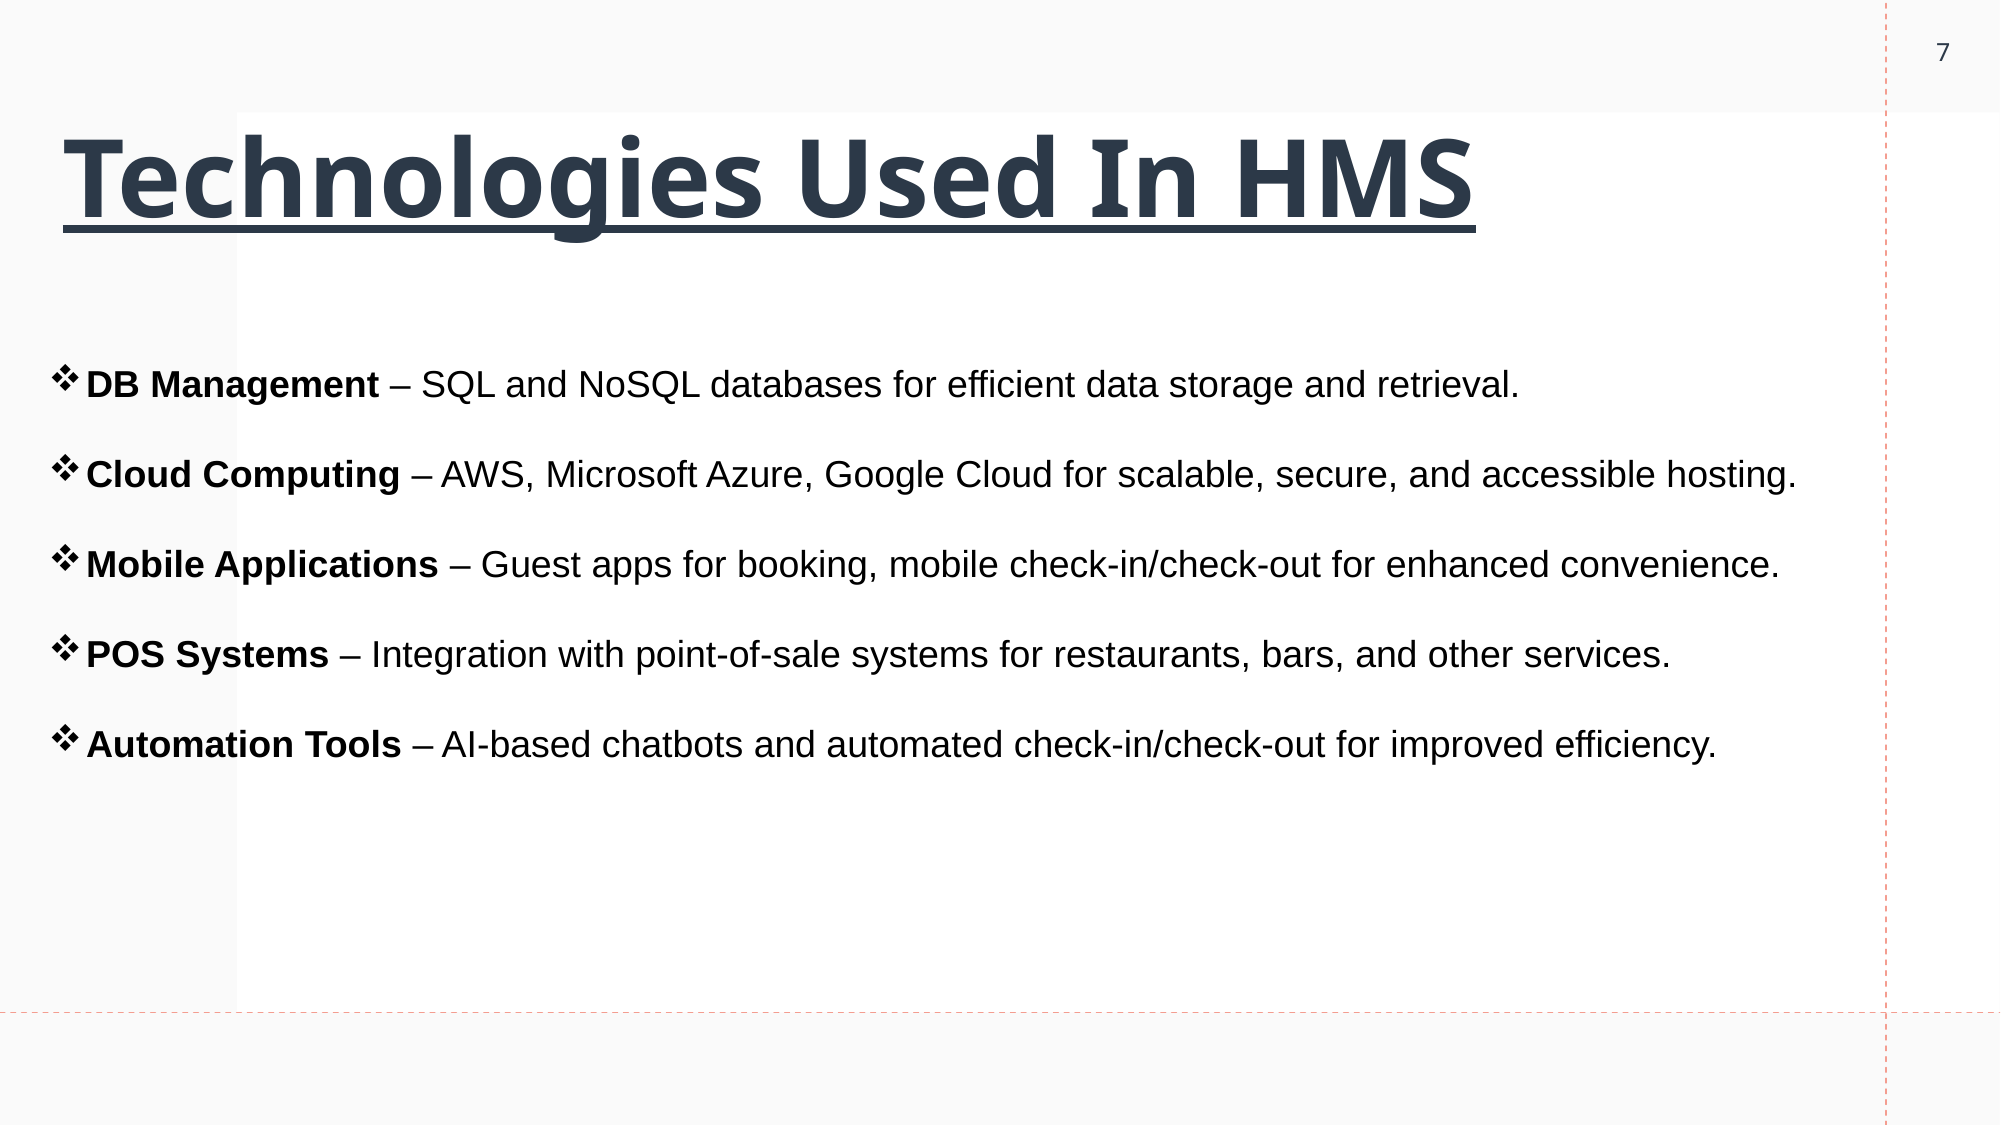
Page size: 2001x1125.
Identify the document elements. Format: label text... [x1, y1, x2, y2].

list DB Management – SQL and NoSQL databases for efficient data storage and retrieval. Cloud Computing – AWS, Microsoft Azure, Google Cloud for scalable, secure, and accessible hosting. Mobile Applications – Guest apps for booking, mobile check-in/check-out for enhanced convenience. POS Systems – Integration with point-of-sale systems for restaurants, bars, and other services. Automation Tools – AI-based chatbots and automated check-in/check-out for improved efficiency. [33, 236, 1833, 889]
slide_number 7 [1886, 0, 2000, 110]
title Technologies Used In HMS [48, 73, 1773, 236]
